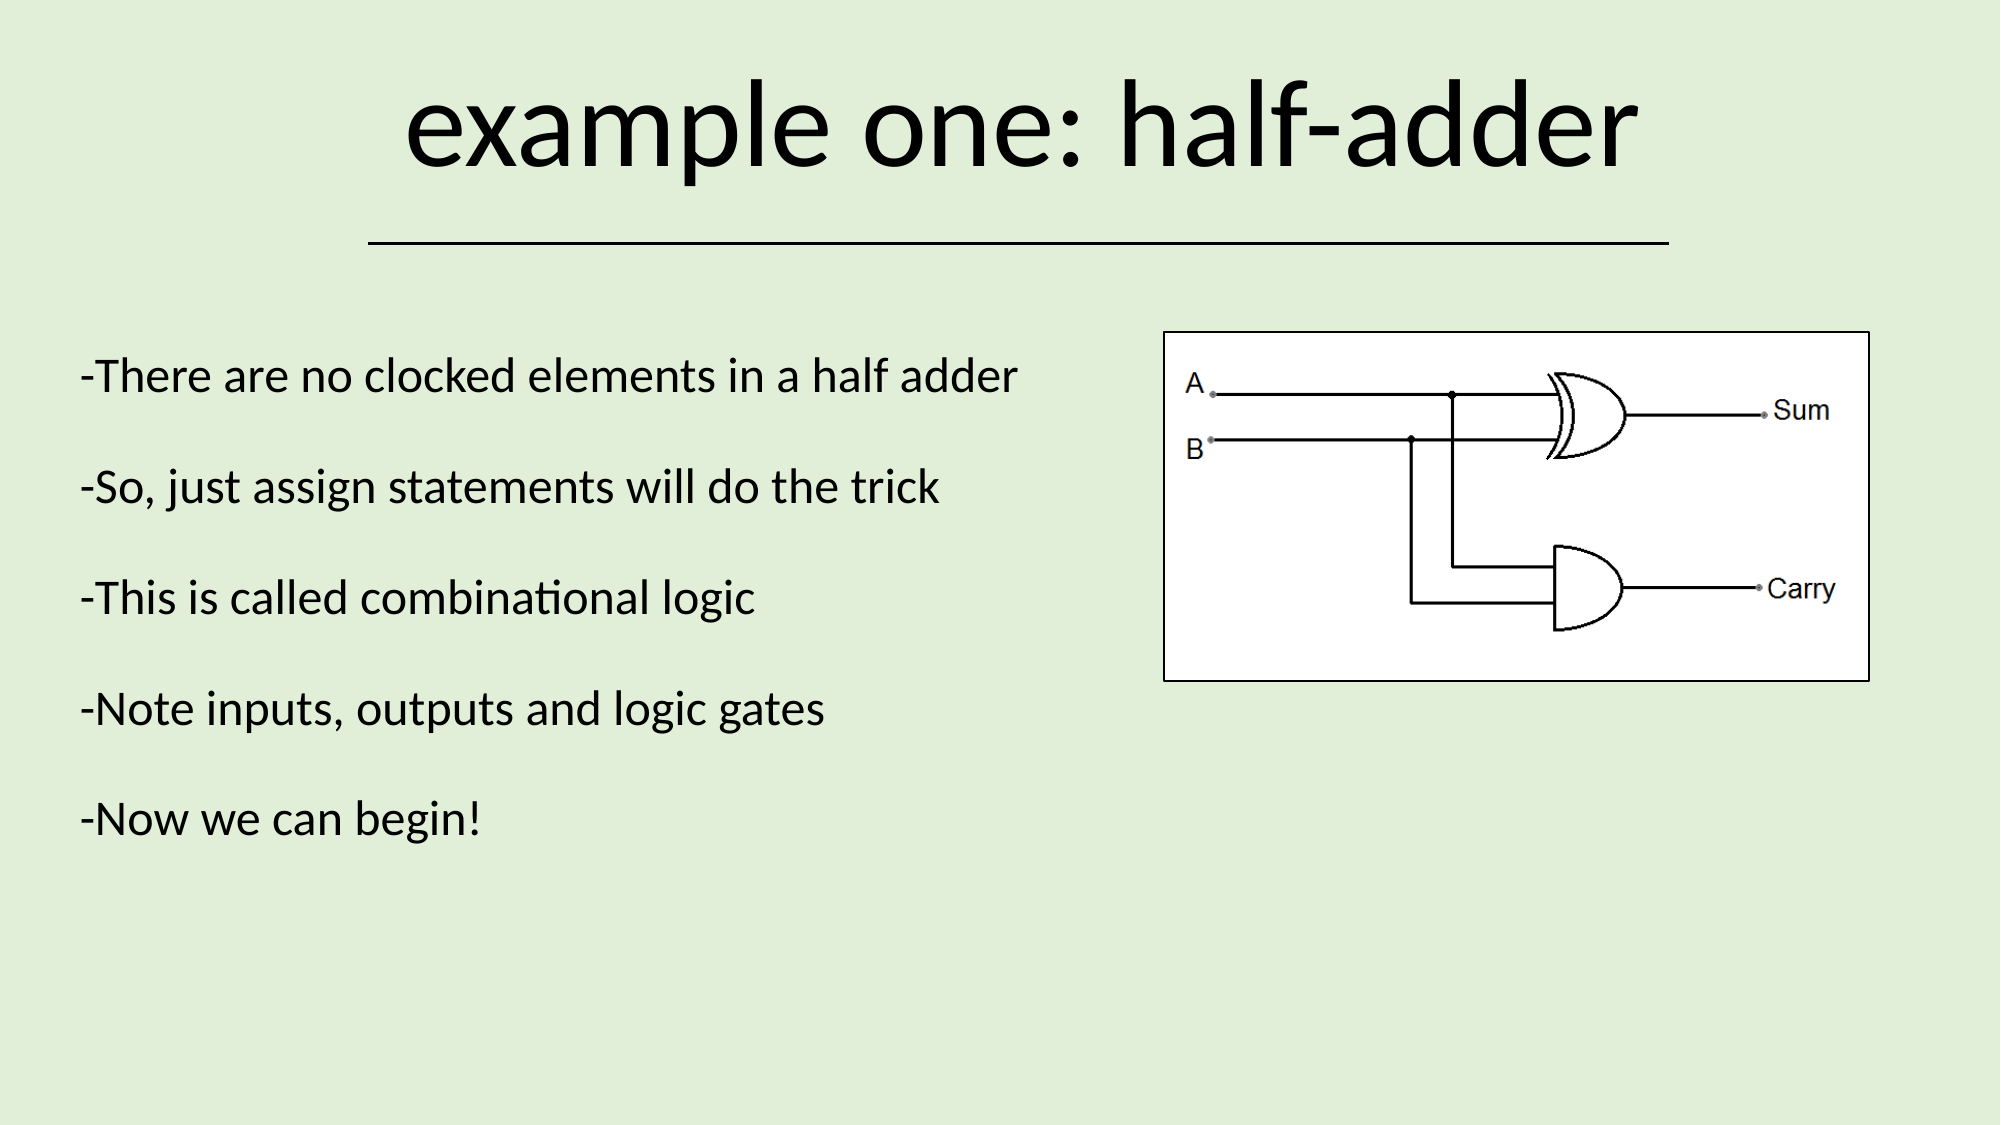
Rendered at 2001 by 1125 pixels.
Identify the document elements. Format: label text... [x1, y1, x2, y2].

picture [1164, 332, 1869, 680]
title example one: half-adder [103, 43, 1943, 202]
subtitle -There are no clocked elements in a half adder -So, just assign statements will do the trick -This is called combinational logic -Note inputs, outputs and logic gates -Now we can begin! [64, 304, 1224, 975]
